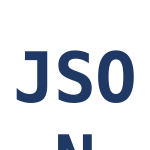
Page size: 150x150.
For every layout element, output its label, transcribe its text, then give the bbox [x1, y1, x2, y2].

text_box JSON [0, 31, 150, 150]
